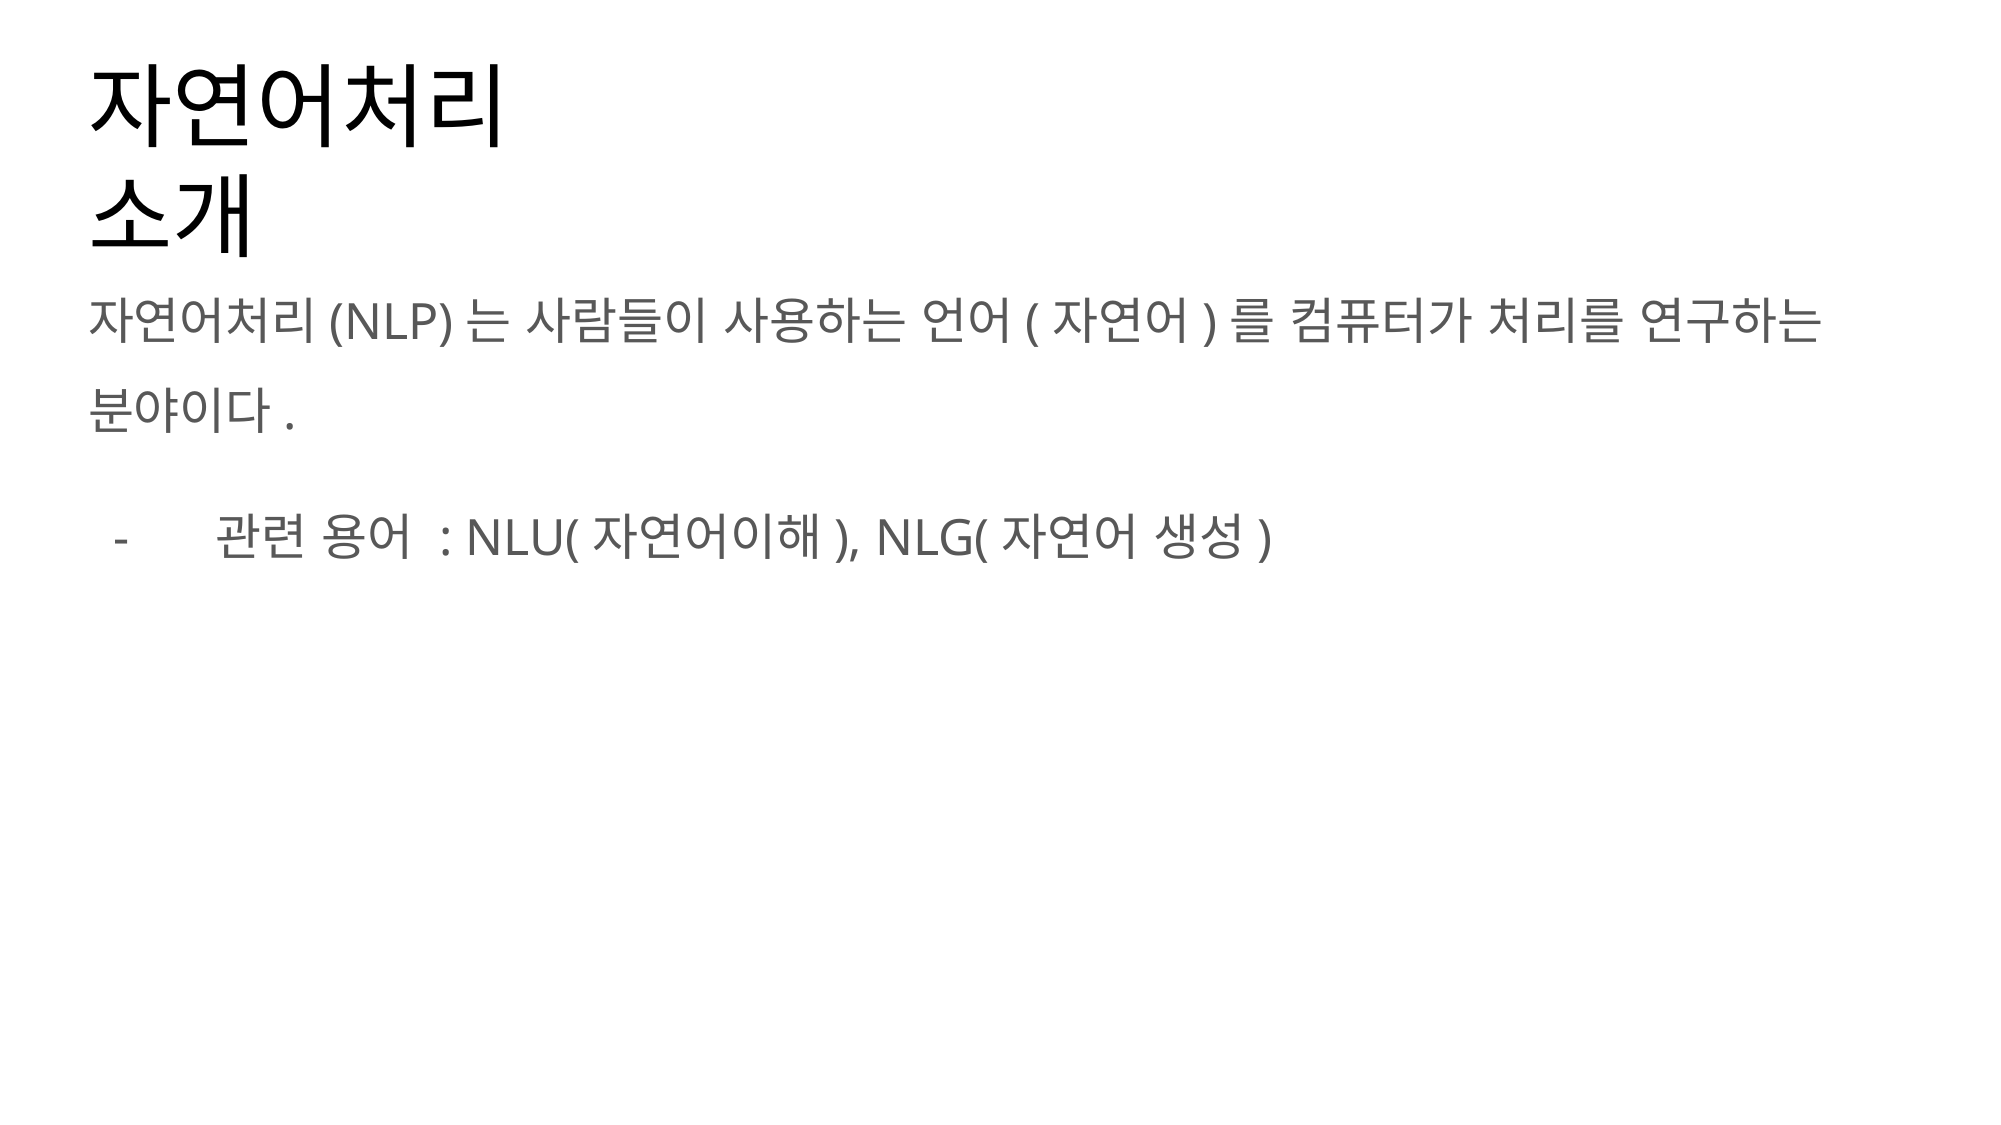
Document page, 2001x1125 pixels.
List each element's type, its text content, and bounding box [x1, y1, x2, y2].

title 자연어처리 소개 [85, 46, 597, 269]
text_box 자연어처리(NLP)는 사람들이 사용하는 언어(자연어)를 컴퓨터가 처리를 연구하는 분야이다. - 관련 용어 : NLU(자연어이해), NLG(자연어 생성) [85, 257, 1889, 566]
